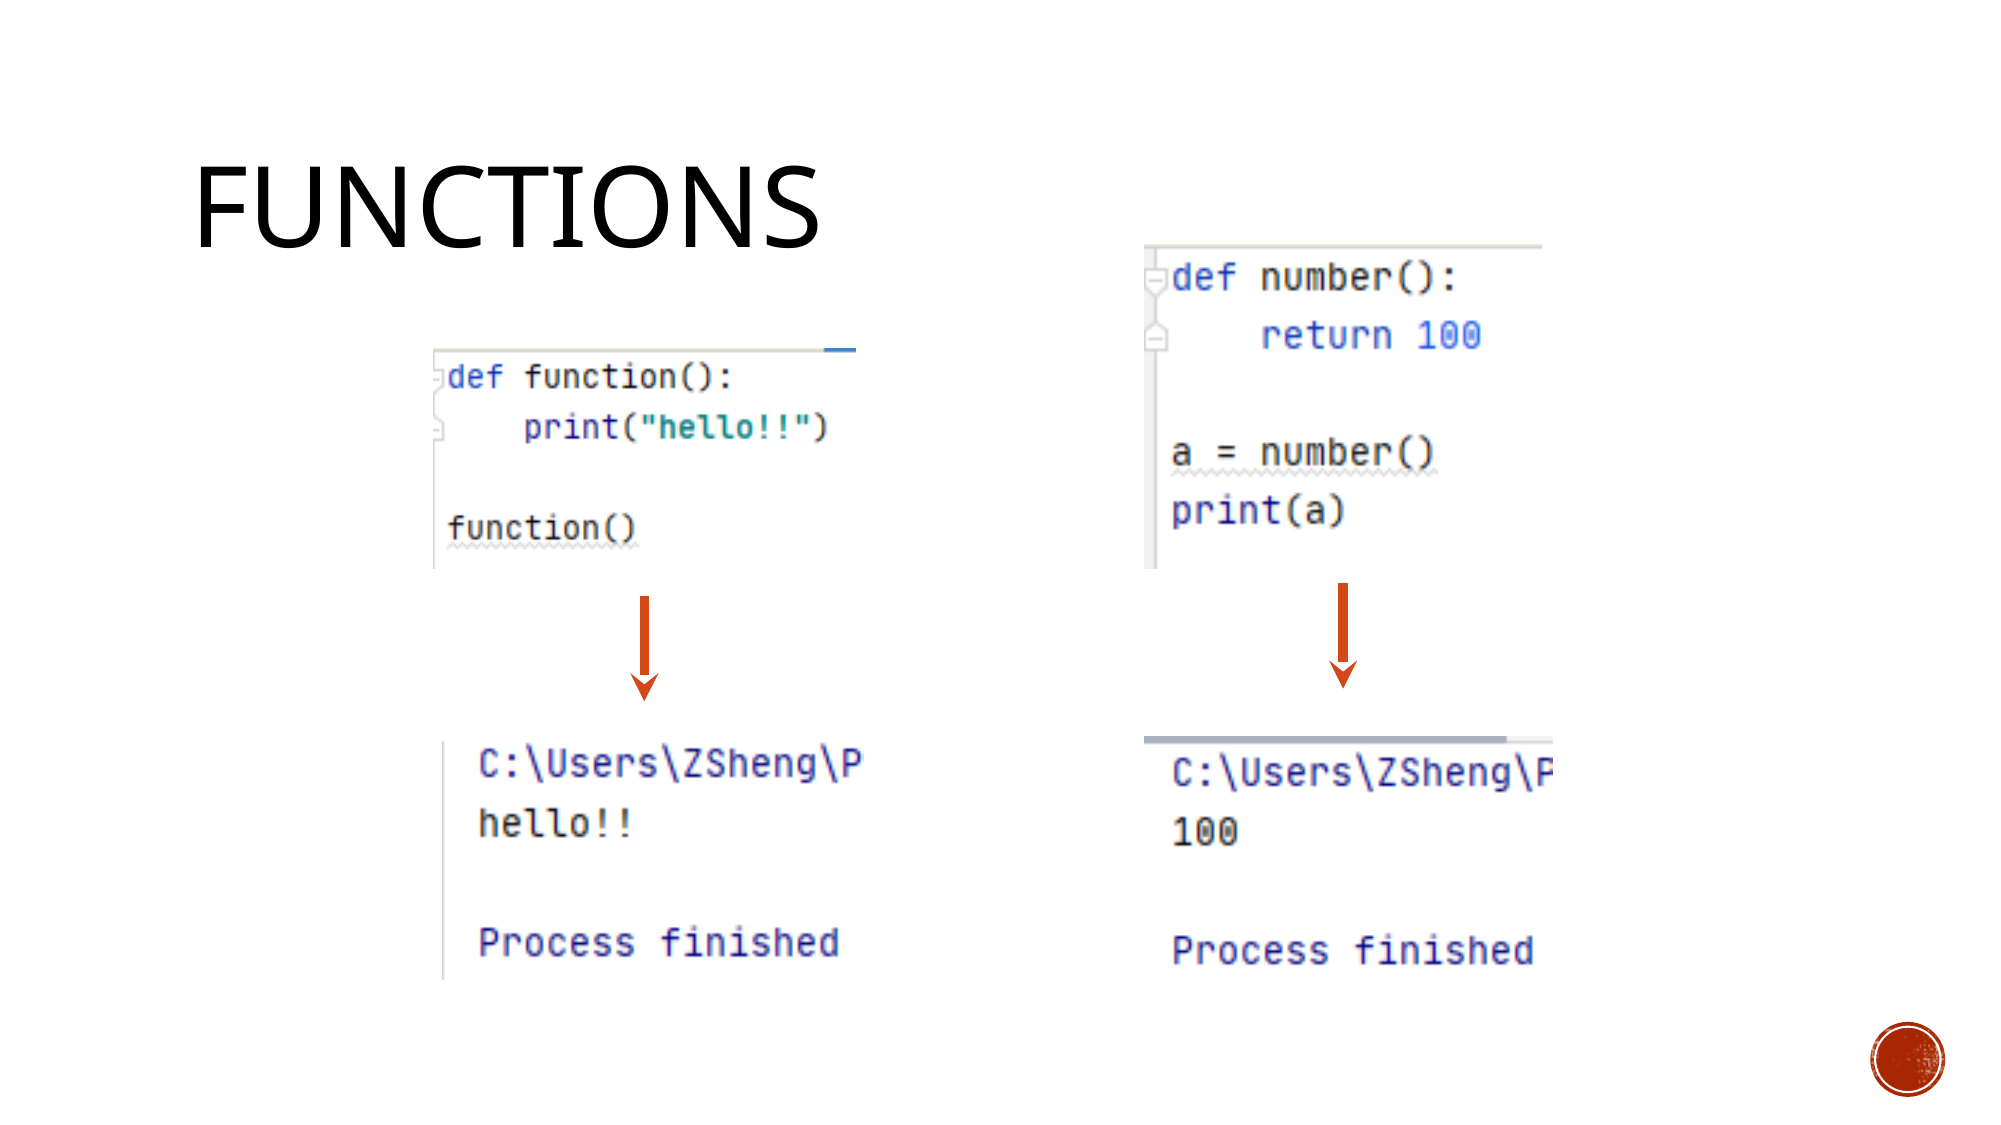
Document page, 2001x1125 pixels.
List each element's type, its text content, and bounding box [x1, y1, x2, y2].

picture [1870, 1021, 1946, 1097]
picture [1144, 735, 1553, 986]
picture [433, 348, 856, 569]
title FUNCTIONS [175, 79, 1826, 344]
picture [441, 741, 864, 980]
picture [1144, 243, 1542, 569]
